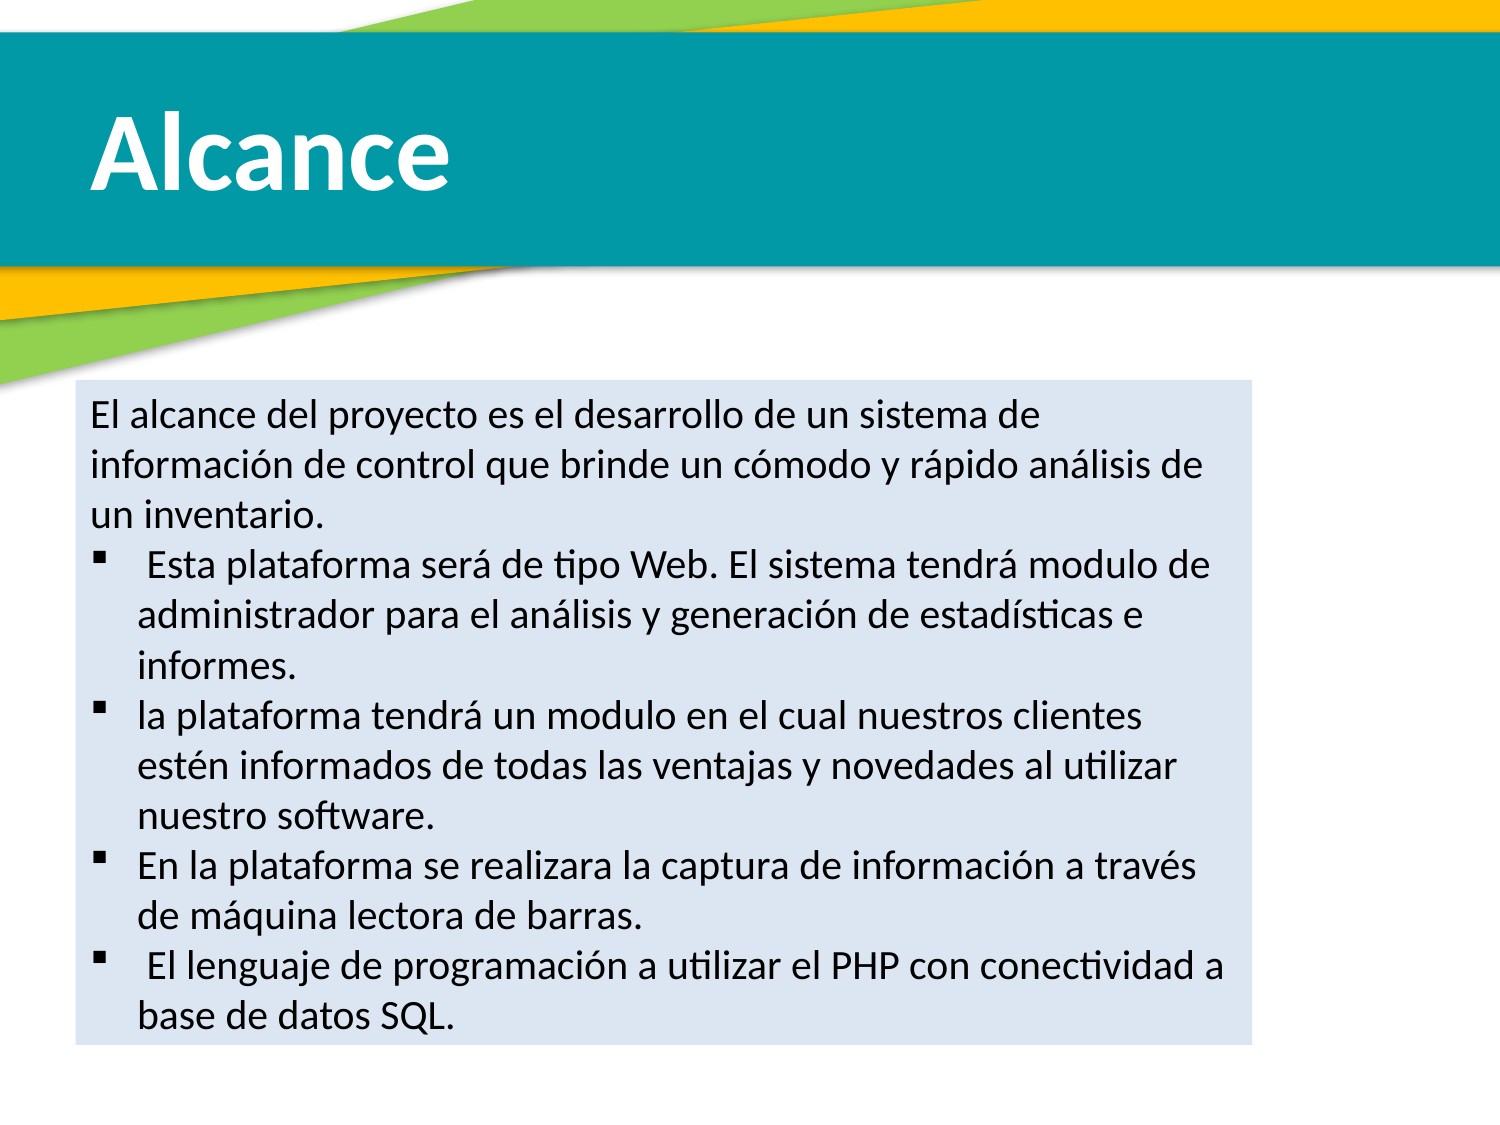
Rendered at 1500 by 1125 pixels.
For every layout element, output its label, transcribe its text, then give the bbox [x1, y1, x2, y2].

text_box Alcance [75, 72, 1246, 219]
text_box [0, 0, 1500, 1125]
text_box El alcance del proyecto es el desarrollo de un sistema de información de control que brinde un cómodo y rápido análisis de un inventario. Esta plataforma será de tipo Web. El sistema tendrá modulo de administrador para el análisis y generación de estadísticas e informes. la plataforma tendrá un modulo en el cual nuestros clientes estén informados de todas las ventajas y novedades al utilizar nuestro software. En la plataforma se realizara la captura de información a través de máquina lectora de barras. El lenguaje de programación a utilizar el PHP con conectividad a base de datos SQL. [75, 379, 1253, 1045]
